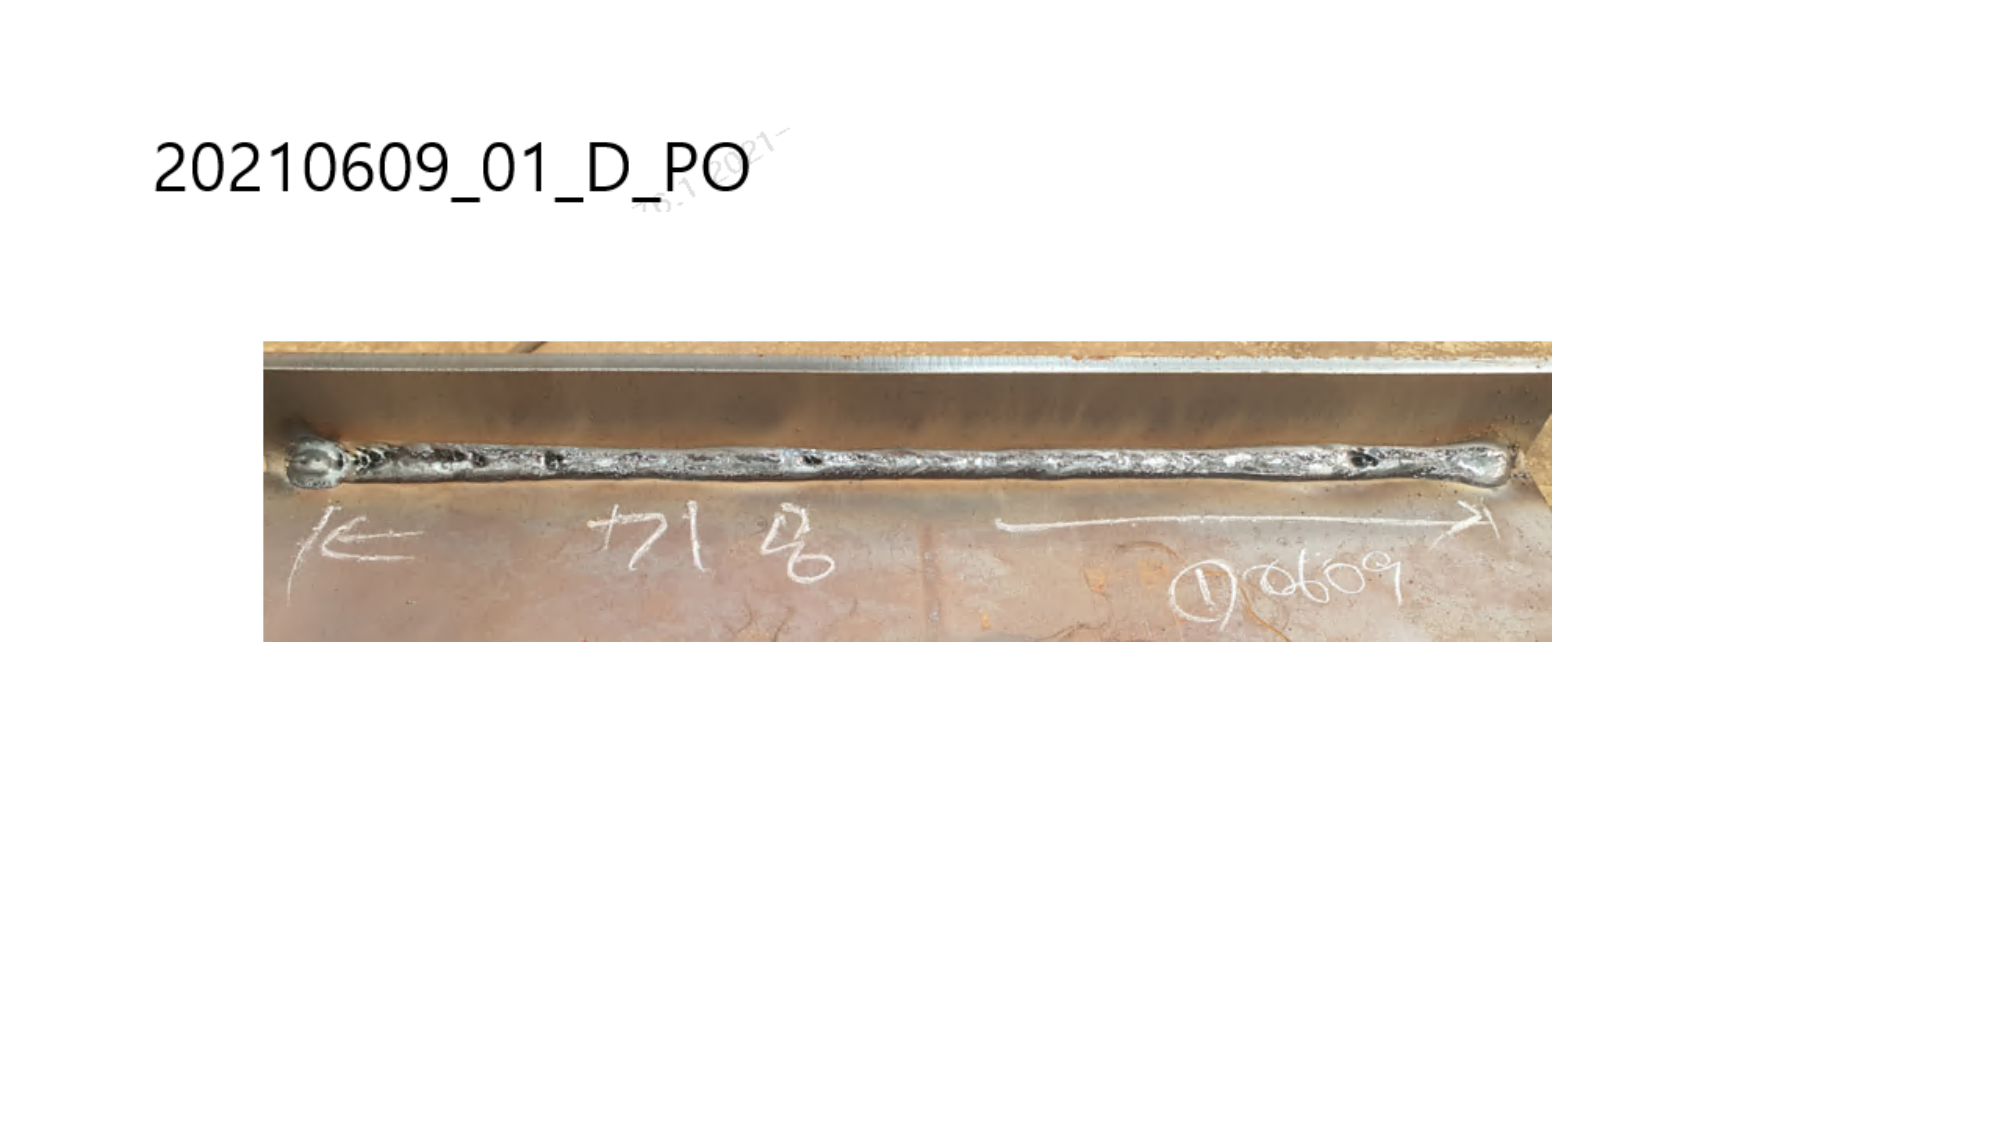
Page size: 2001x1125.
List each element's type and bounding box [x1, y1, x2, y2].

picture [124, 122, 791, 212]
picture [262, 340, 1552, 642]
